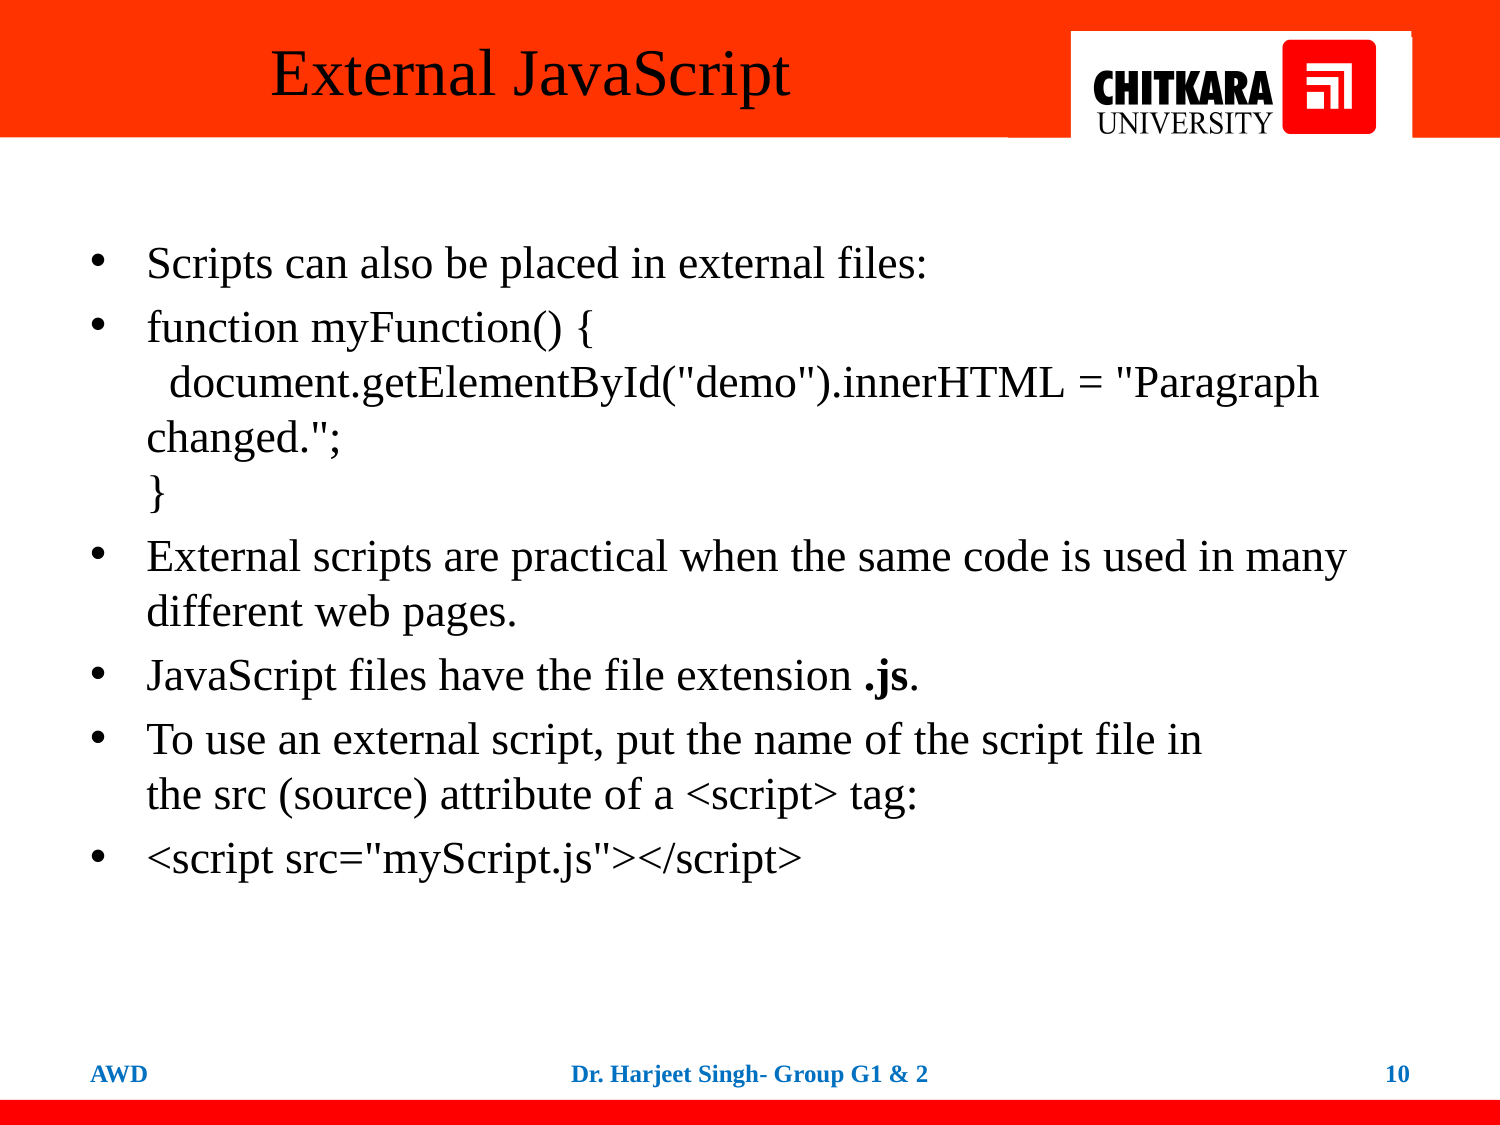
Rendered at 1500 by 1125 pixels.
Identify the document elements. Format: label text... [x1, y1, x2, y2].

picture [1074, 37, 1391, 138]
slide_number AWD [75, 1042, 425, 1103]
footer Dr. Harjeet Singh- Group G1 & 2 [512, 1042, 988, 1103]
slide_number 10 [1074, 1042, 1425, 1103]
title External JavaScript [0, 0, 1063, 138]
list Scripts can also be placed in external files: function myFunction() { document.getElementById("demo").innerHTML = "Paragraph changed."; } External scripts are practical when the same code is used in many different web pages. JavaScript files have the file extension .js. To use an external script, put the name of the script file in the src (source) attribute of a <script> tag: <script src="myScript.js"></script> [74, 224, 1426, 968]
